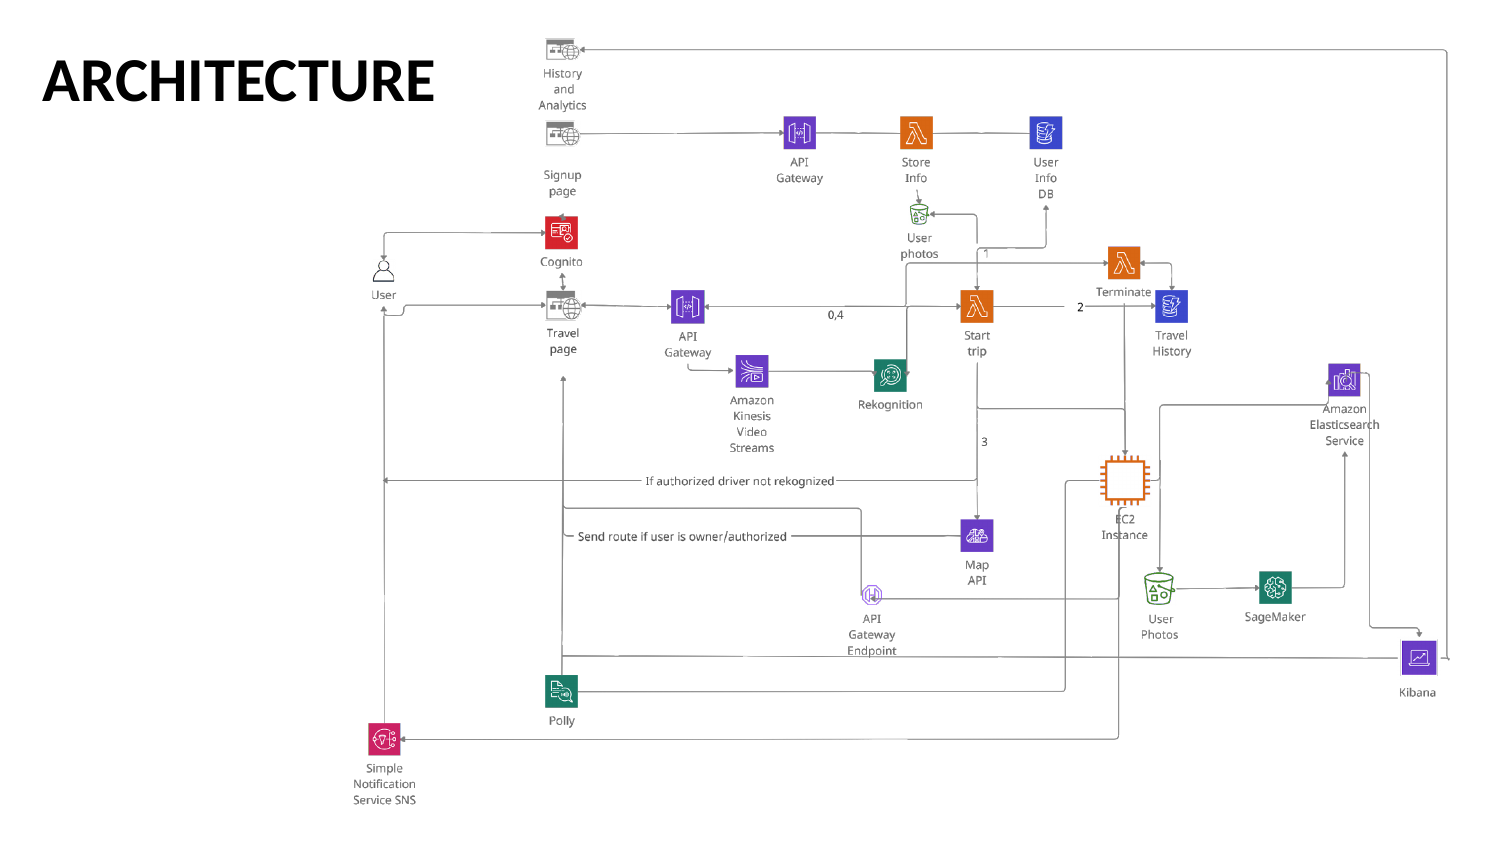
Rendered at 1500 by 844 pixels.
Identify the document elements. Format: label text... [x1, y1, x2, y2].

picture [343, 30, 1458, 832]
title ARCHITECTURE [0, 42, 338, 115]
